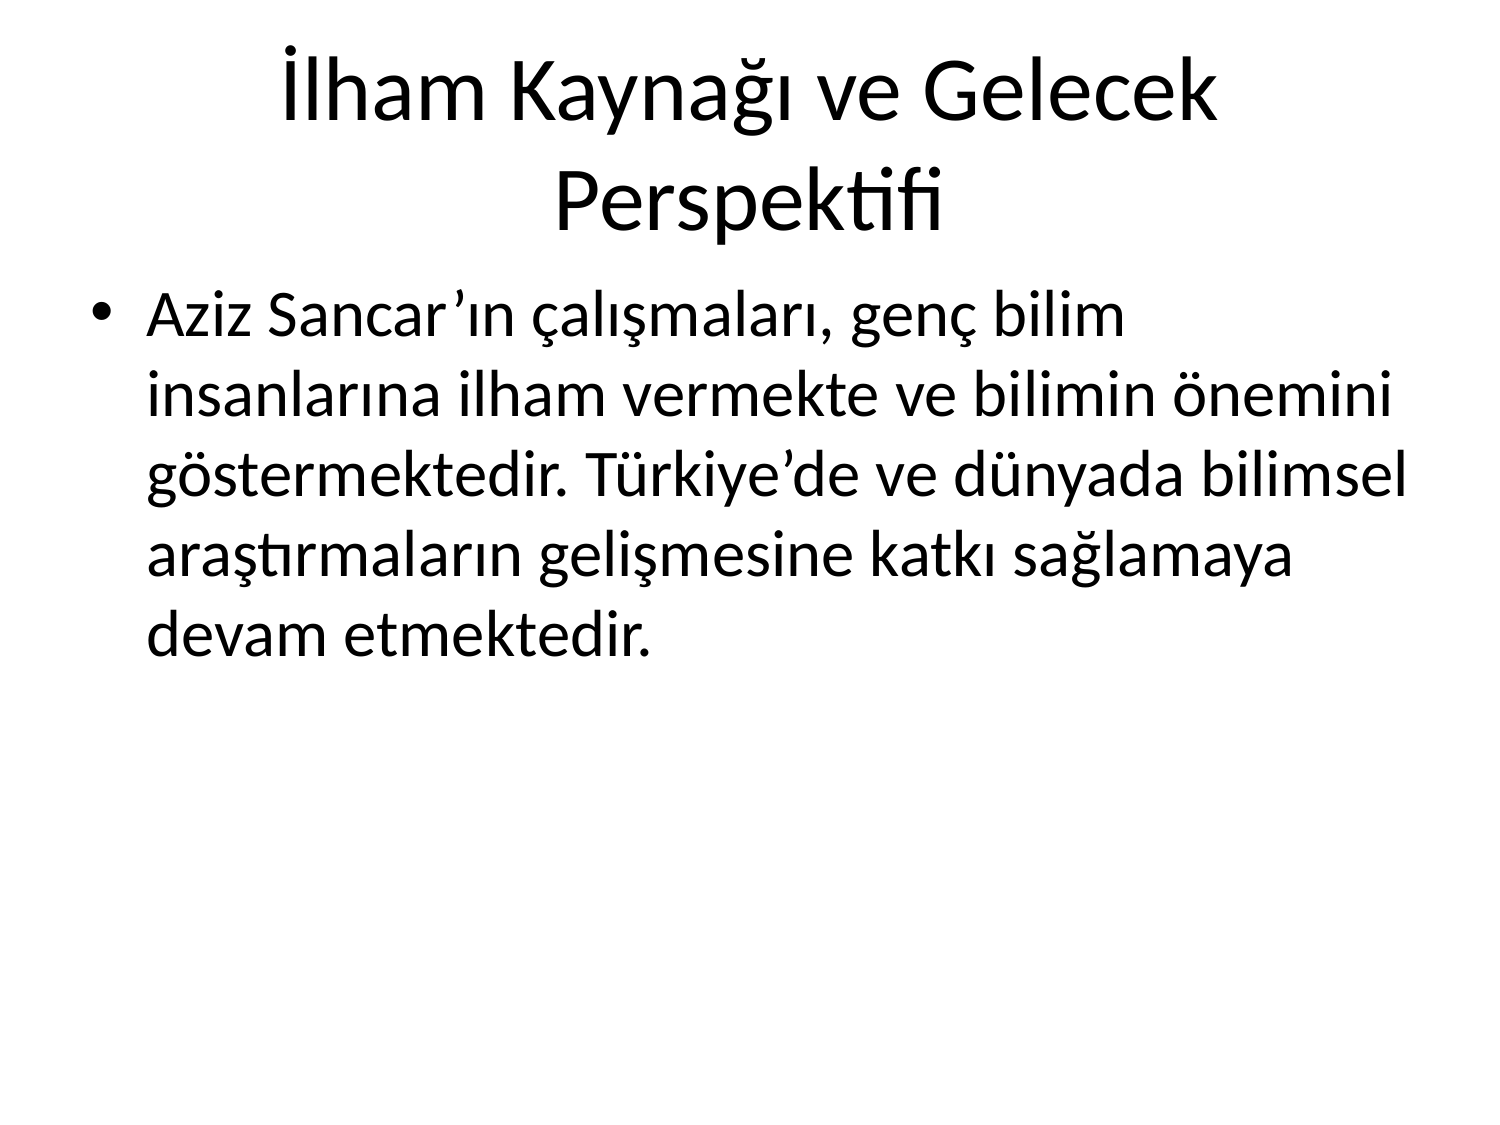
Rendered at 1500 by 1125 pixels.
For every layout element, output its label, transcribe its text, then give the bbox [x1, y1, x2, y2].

title İlham Kaynağı ve Gelecek Perspektifi [75, 45, 1425, 233]
list Aziz Sancar’ın çalışmaları, genç bilim insanlarına ilham vermekte ve bilimin önemini göstermektedir. Türkiye’de ve dünyada bilimsel araştırmaların gelişmesine katkı sağlamaya devam etmektedir. [75, 262, 1425, 1005]
